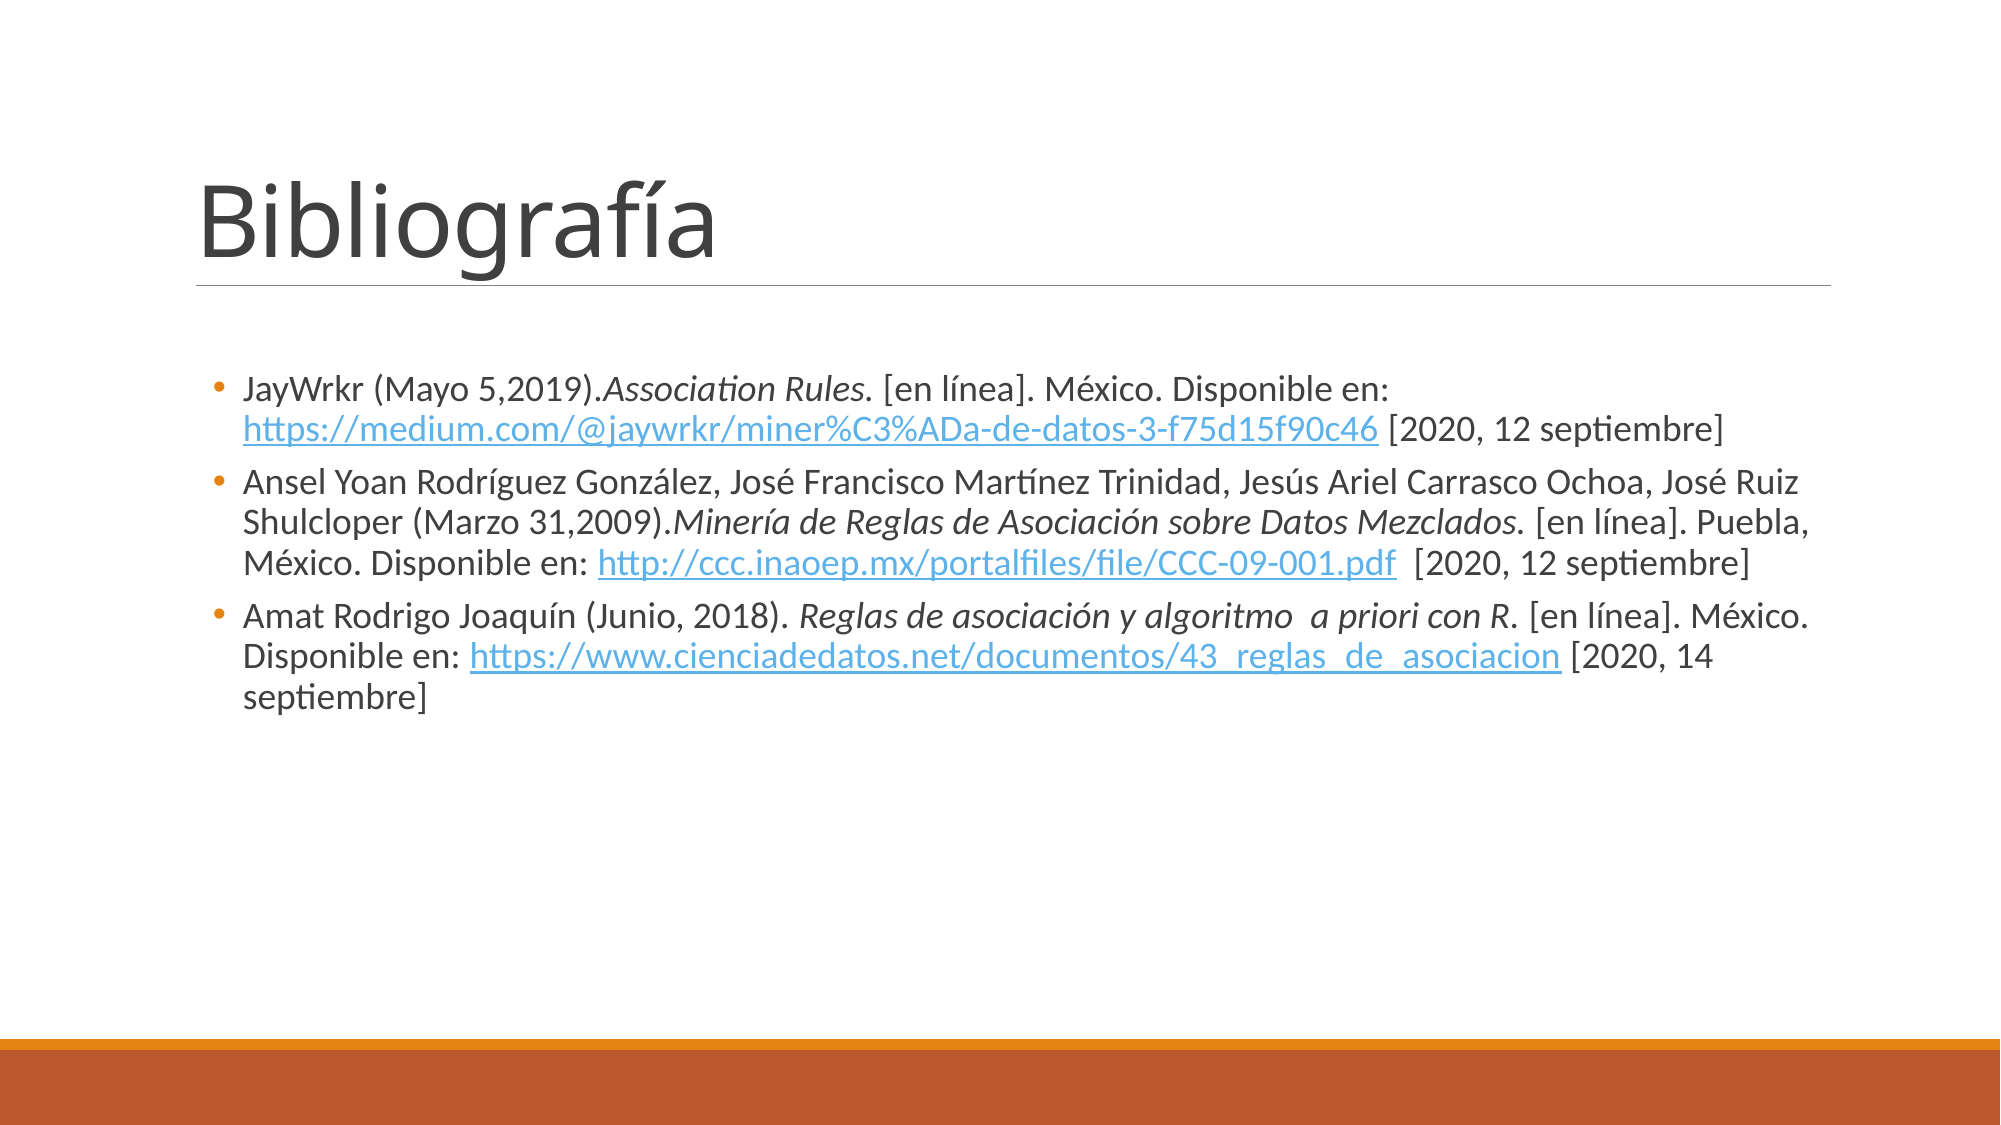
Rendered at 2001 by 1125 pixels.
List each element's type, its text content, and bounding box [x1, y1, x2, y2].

list JayWrkr (Mayo 5,2019).Association Rules. [en línea]. México. Disponible en: https://medium.com/@jaywrkr/miner%C3%ADa-de-datos-3-f75d15f90c46 [2020, 12 septiembre] Ansel Yoan Rodríguez González, José Francisco Martínez Trinidad, Jesús Ariel Carrasco Ochoa, José Ruiz Shulcloper (Marzo 31,2009).Minería de Reglas de Asociación sobre Datos Mezclados. [en línea]. Puebla, México. Disponible en: http://ccc.inaoep.mx/portalfiles/file/CCC-09-001.pdf [2020, 12 septiembre] Amat Rodrigo Joaquín (Junio, 2018). Reglas de asociación y algoritmo a priori con R. [en línea]. México. Disponible en: https://www.cienciadedatos.net/documentos/43_reglas_de_asociacion [2020, 14 septiembre] [180, 302, 1830, 963]
title Bibliografía [180, 47, 1830, 285]
